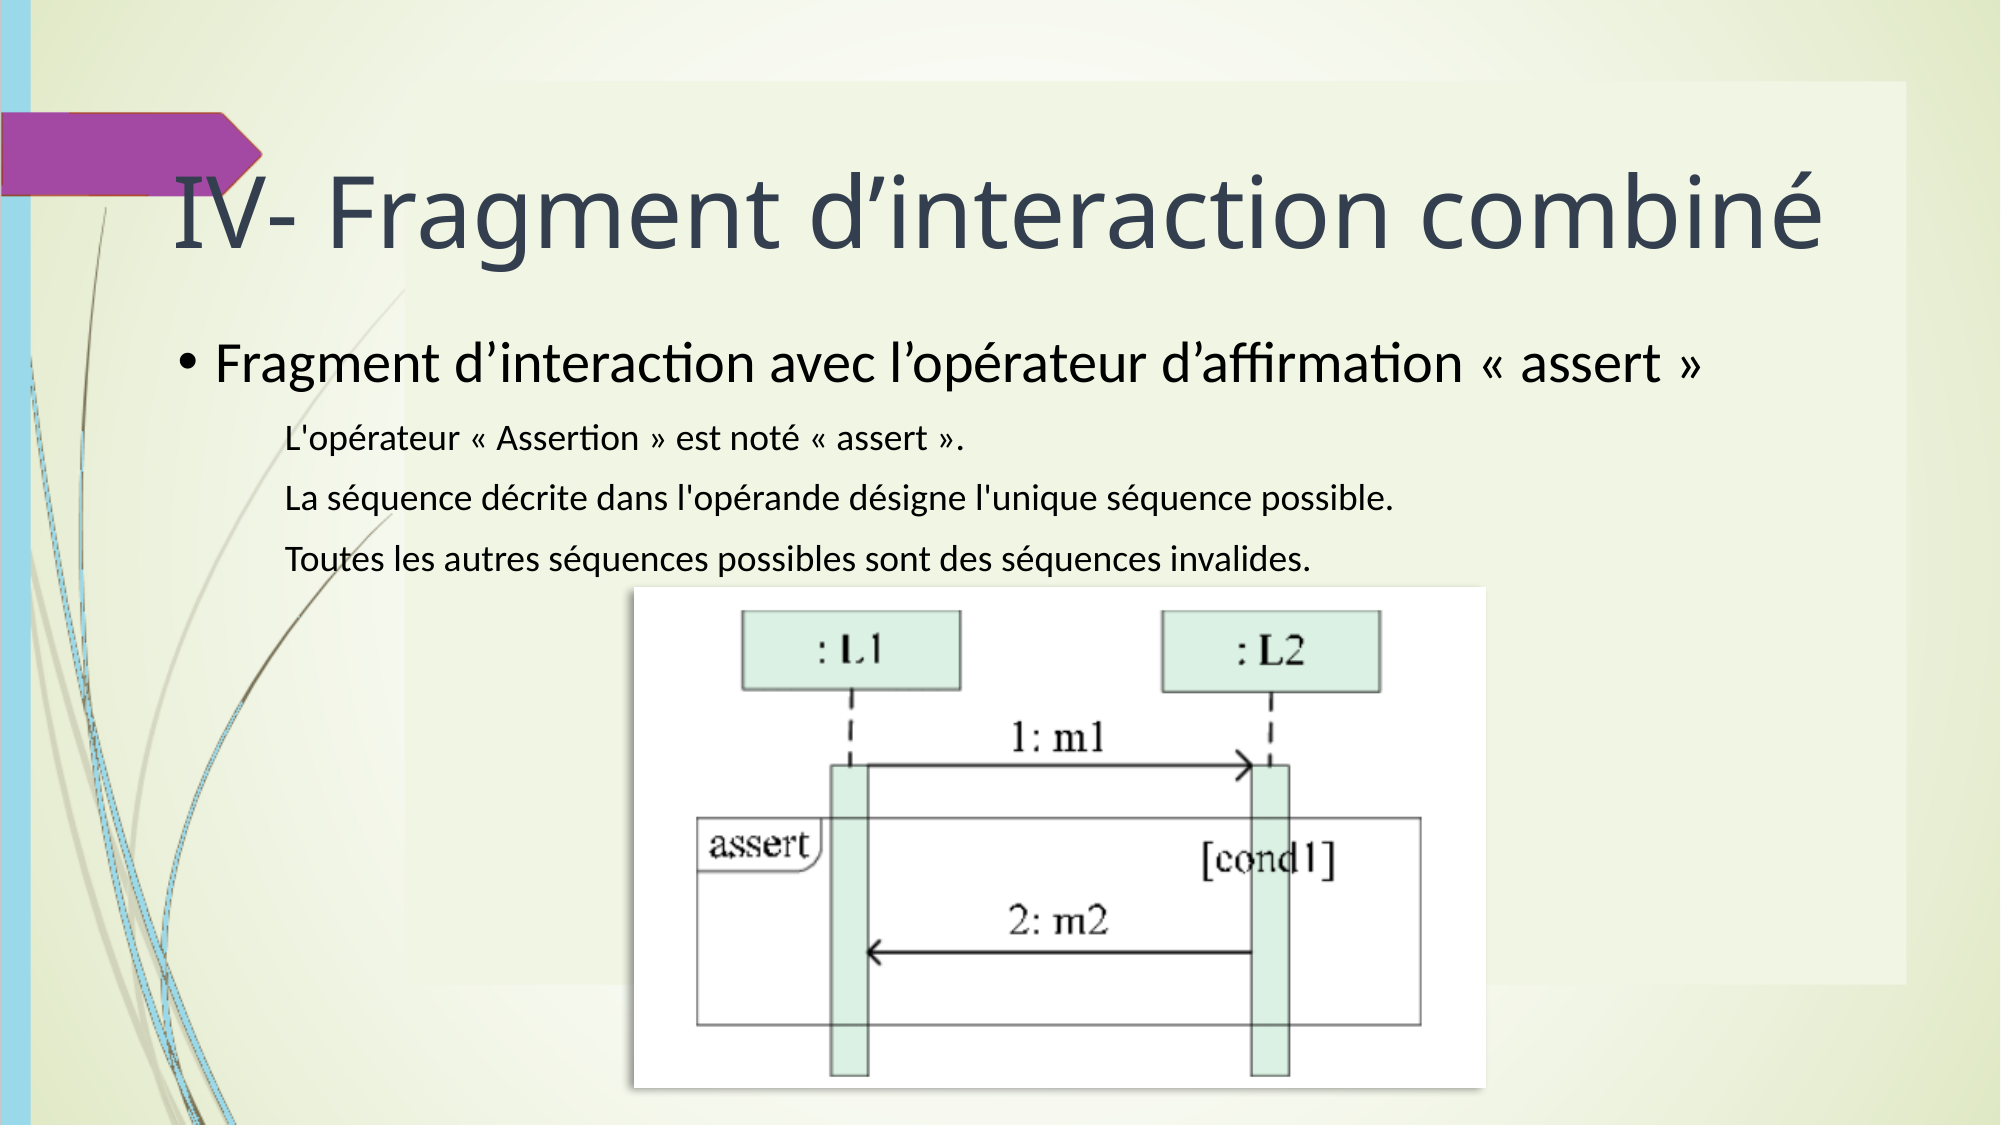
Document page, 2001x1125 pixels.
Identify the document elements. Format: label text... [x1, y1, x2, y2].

text_box L'opérateur « Assertion » est noté « assert ». [269, 405, 1904, 465]
text_box La séquence décrite dans l'opérande désigne l'unique séquence possible. [269, 465, 1904, 526]
text_box Fragment d’interaction avec l’opérateur d’affirmation « assert » [162, 324, 1888, 406]
text_box Toutes les autres séquences possibles sont des séquences invalides. [269, 526, 1500, 587]
picture [0, 0, 2001, 1125]
title IV- Fragment d’interaction combiné [137, 59, 1863, 278]
